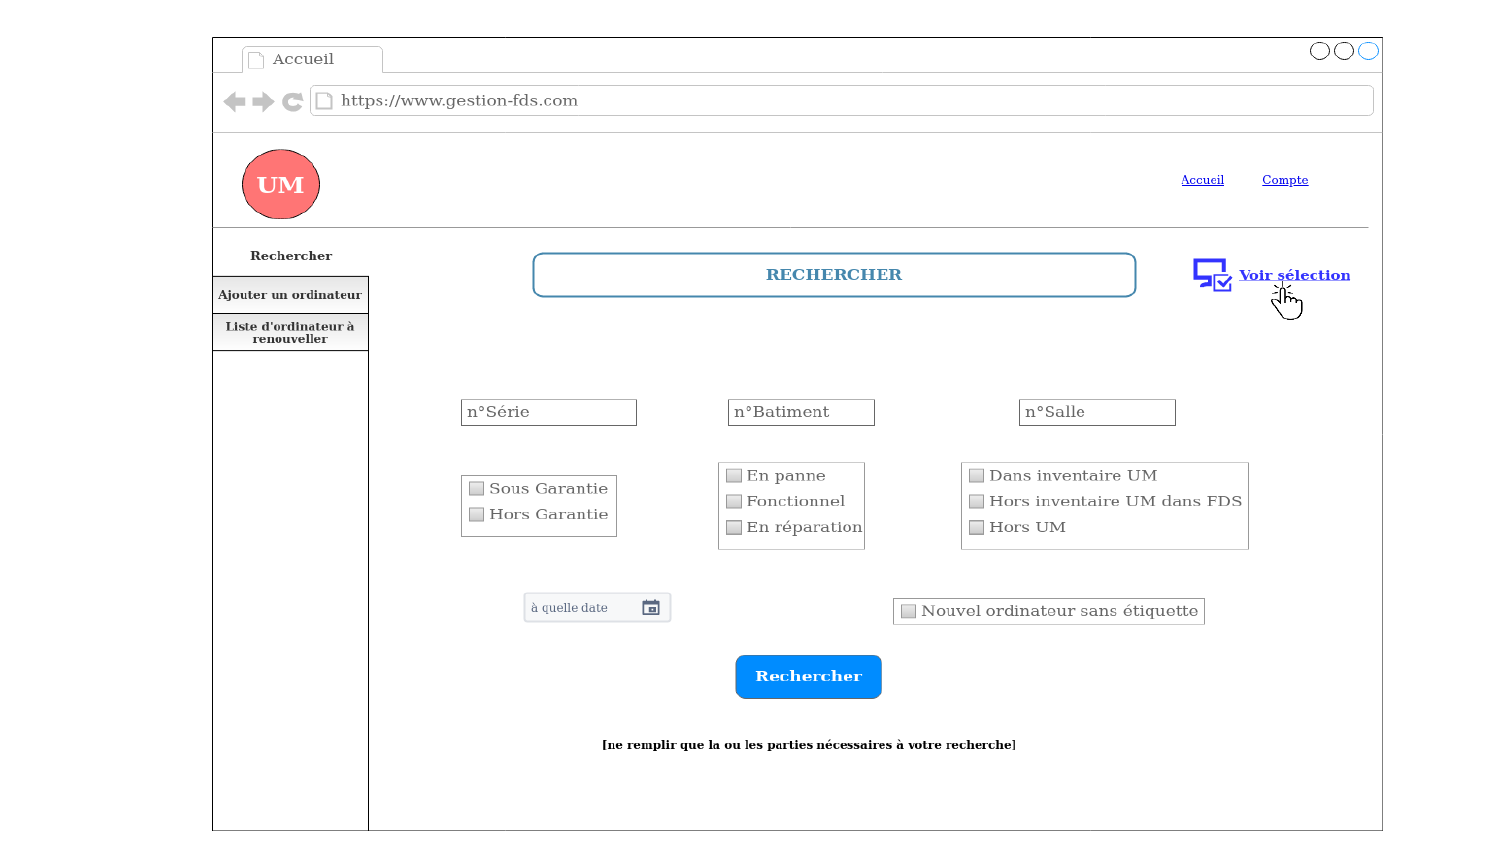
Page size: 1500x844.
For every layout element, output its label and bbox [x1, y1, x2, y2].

picture [212, 36, 1383, 832]
